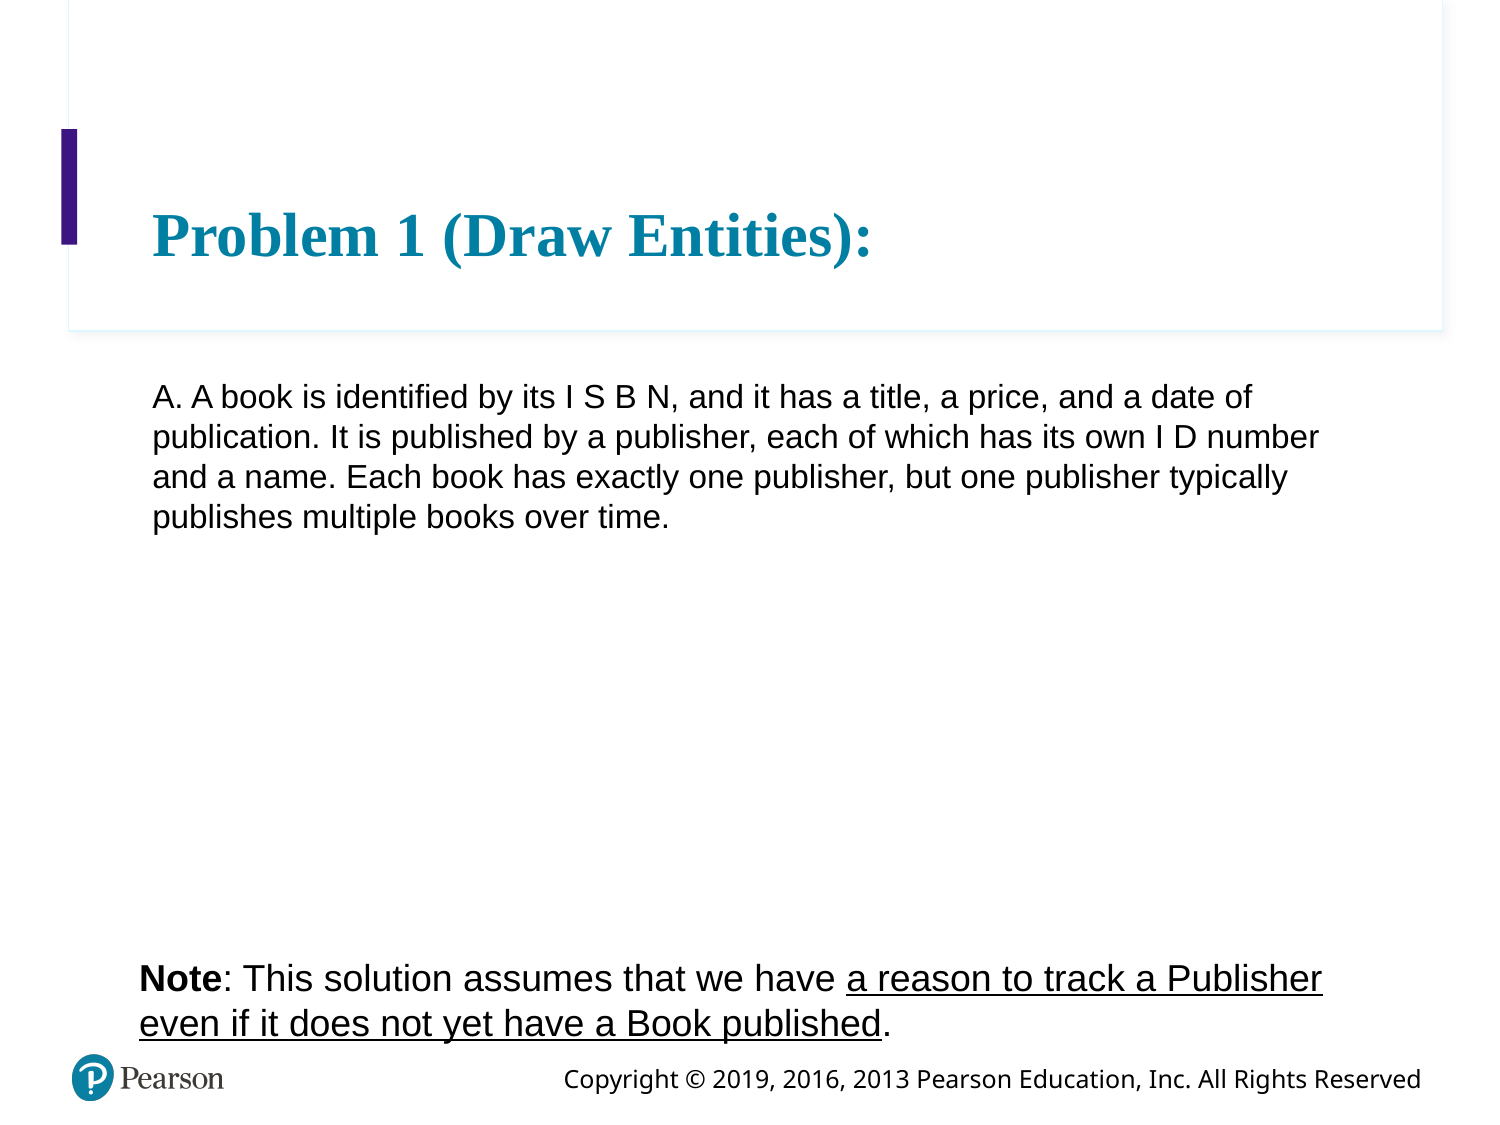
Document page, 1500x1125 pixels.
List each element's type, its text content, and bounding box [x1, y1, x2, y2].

text_box Note: This solution assumes that we have a reason to track a Publisher even if it does not yet have a Book published. [124, 947, 1376, 1052]
picture [72, 1054, 88, 1070]
title Problem 1 (Draw Entities): [137, 90, 1389, 284]
picture [72, 1087, 83, 1101]
picture [80, 1063, 106, 1088]
list A. A book is identified by its I S B N, and it has a title, a price, and a date of publication. It is published by a publisher, each of which has its own I D number and a name. Each book has exactly one publisher, but one publisher typically publishes multiple books over time. [137, 360, 1364, 832]
picture [98, 1054, 224, 1101]
